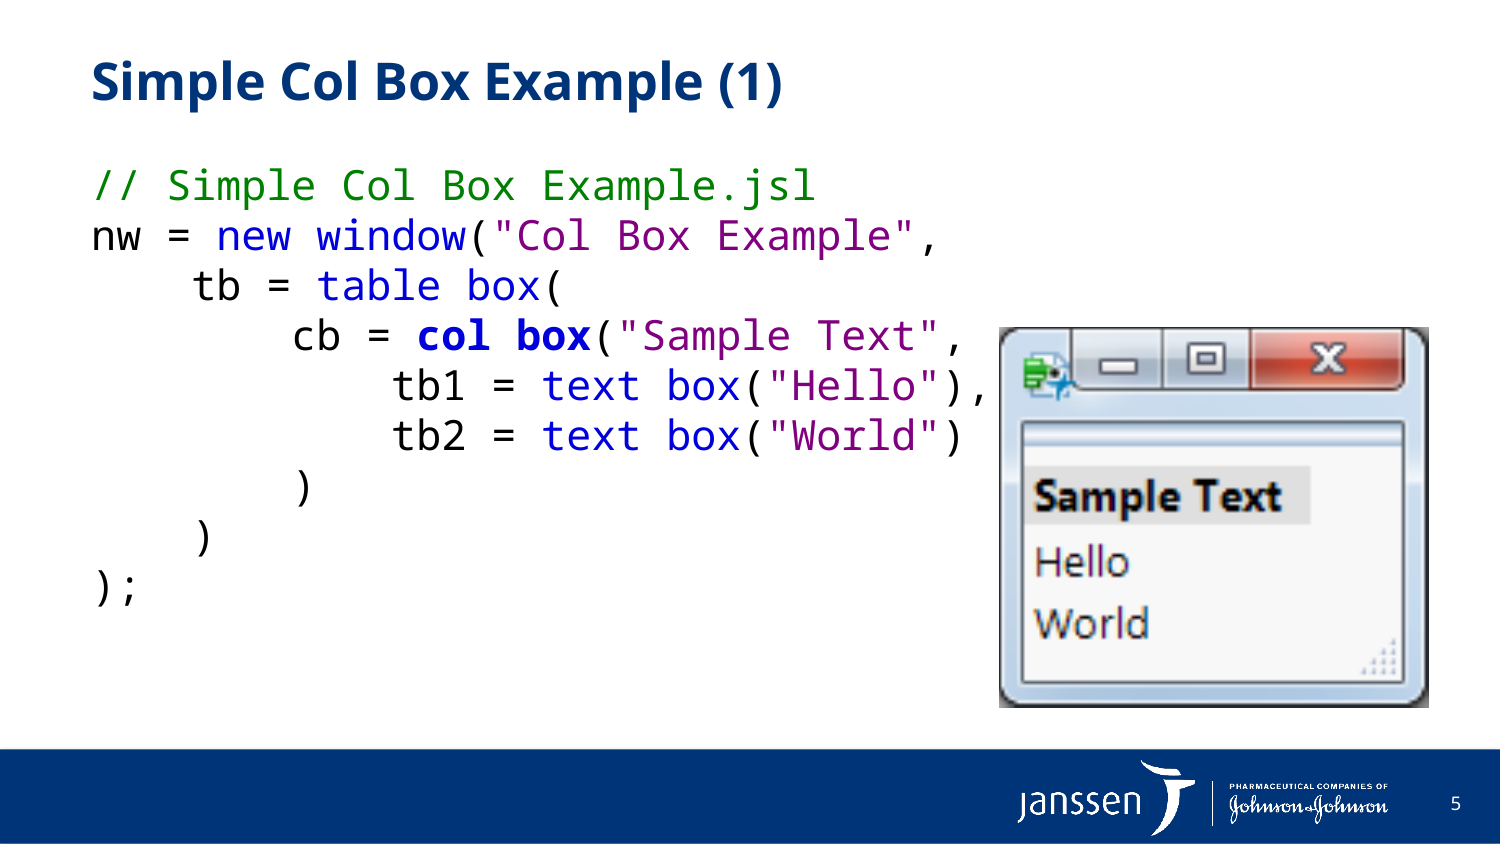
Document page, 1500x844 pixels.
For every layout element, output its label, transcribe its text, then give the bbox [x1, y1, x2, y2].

picture [998, 327, 1429, 709]
slide_number 5 [1402, 781, 1477, 827]
list // Simple Col Box Example.jsl nw = new window("Col Box Example", tb = table box( cb = col box("Sample Text", tb1 = text box("Hello"), tb2 = text box("World") ) ) ); [76, 151, 1429, 709]
picture [987, 729, 1418, 844]
title Simple Col Box Example (1) [76, 18, 1429, 141]
